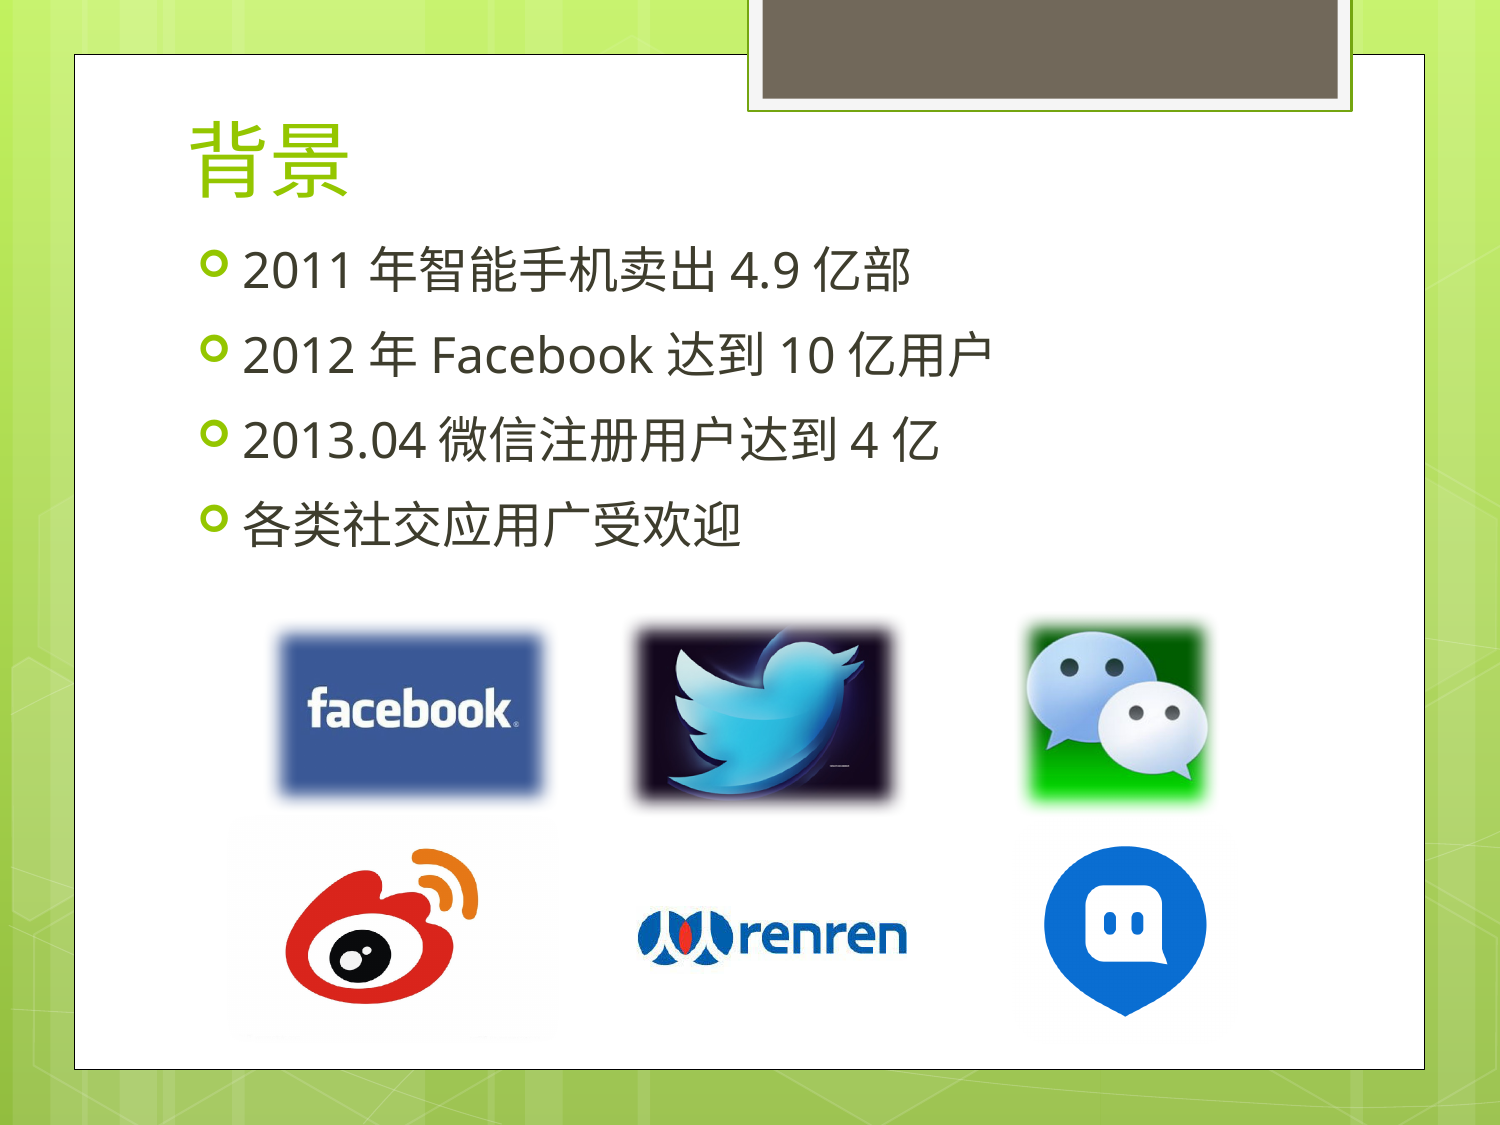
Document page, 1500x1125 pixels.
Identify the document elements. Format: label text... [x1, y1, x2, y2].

picture [1012, 609, 1238, 1044]
title 背景 [171, 28, 1324, 216]
picture [582, 611, 962, 1065]
list 2011年智能手机卖出4.9亿部 2012年Facebook达到10亿用户 2013.04微信注册用户达到4亿 各类社交应用广受欢迎 [171, 215, 1283, 912]
picture [226, 616, 560, 1044]
